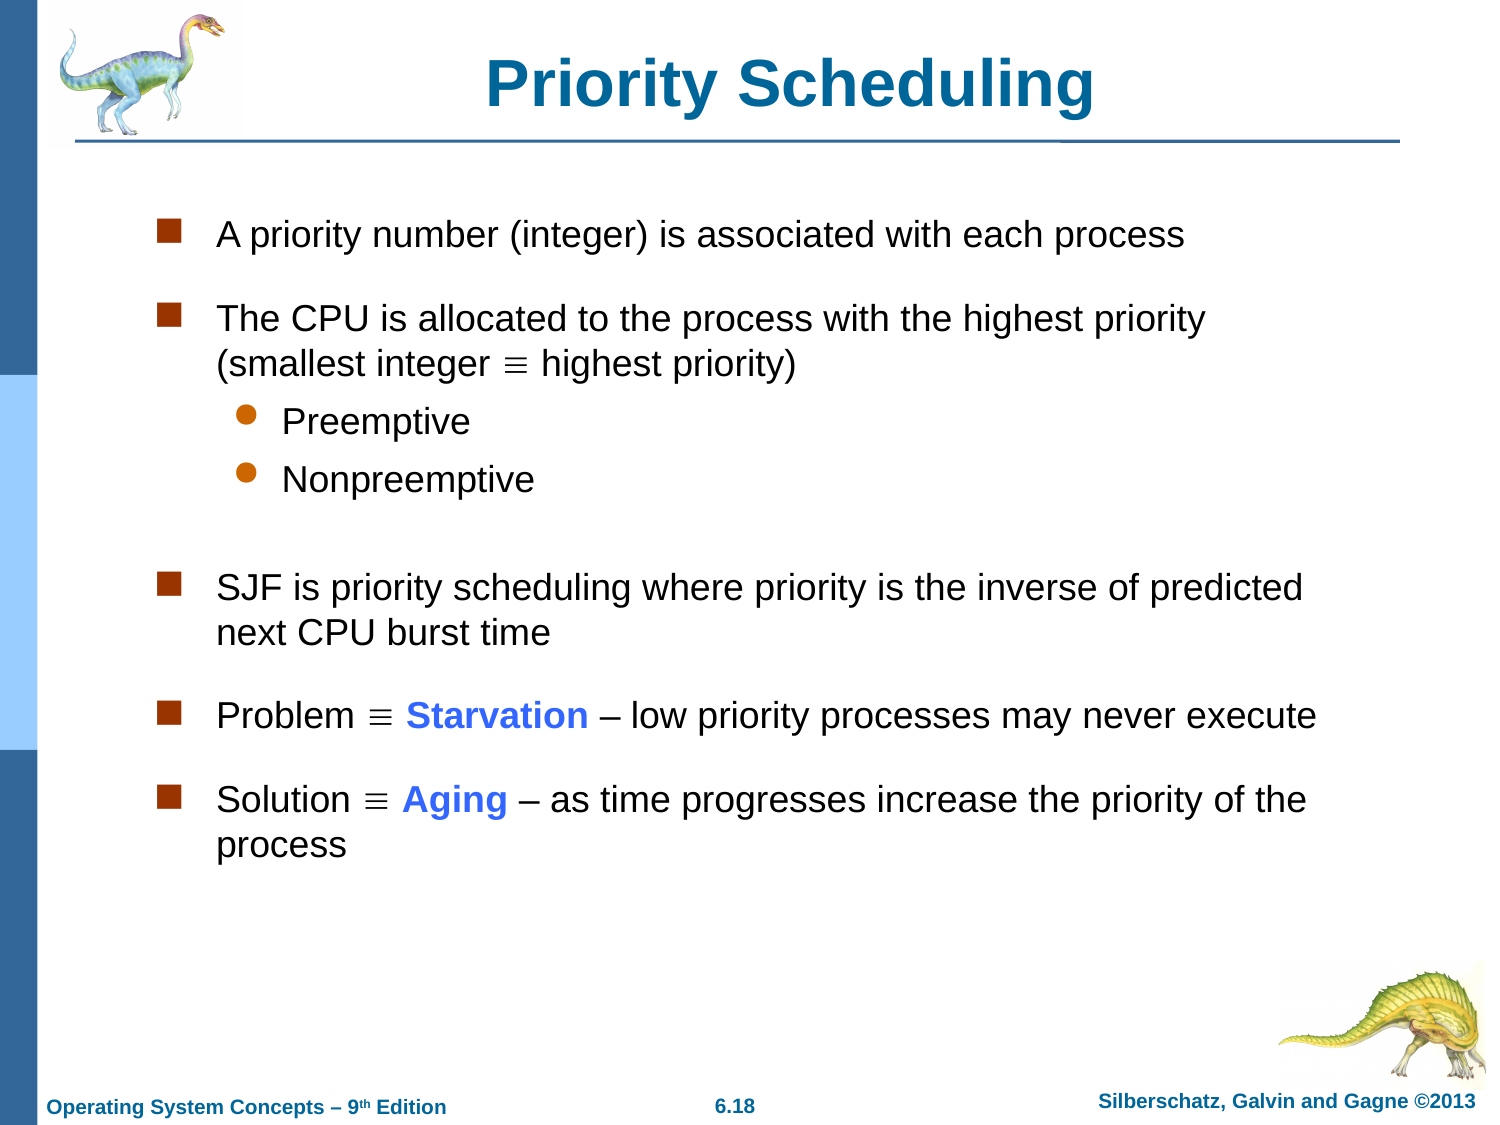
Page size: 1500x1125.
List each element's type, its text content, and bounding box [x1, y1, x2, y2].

picture [46, 0, 243, 149]
picture [1275, 959, 1486, 1090]
title Priority Scheduling [158, 33, 1425, 128]
list A priority number (integer) is associated with each process The CPU is allocated to the process with the highest priority (smallest integer  highest priority) Preemptive Nonpreemptive SJF is priority scheduling where priority is the inverse of predicted next CPU burst time Problem  Starvation – low priority processes may never execute Solution  Aging – as time progresses increase the priority of the process [144, 202, 1363, 946]
